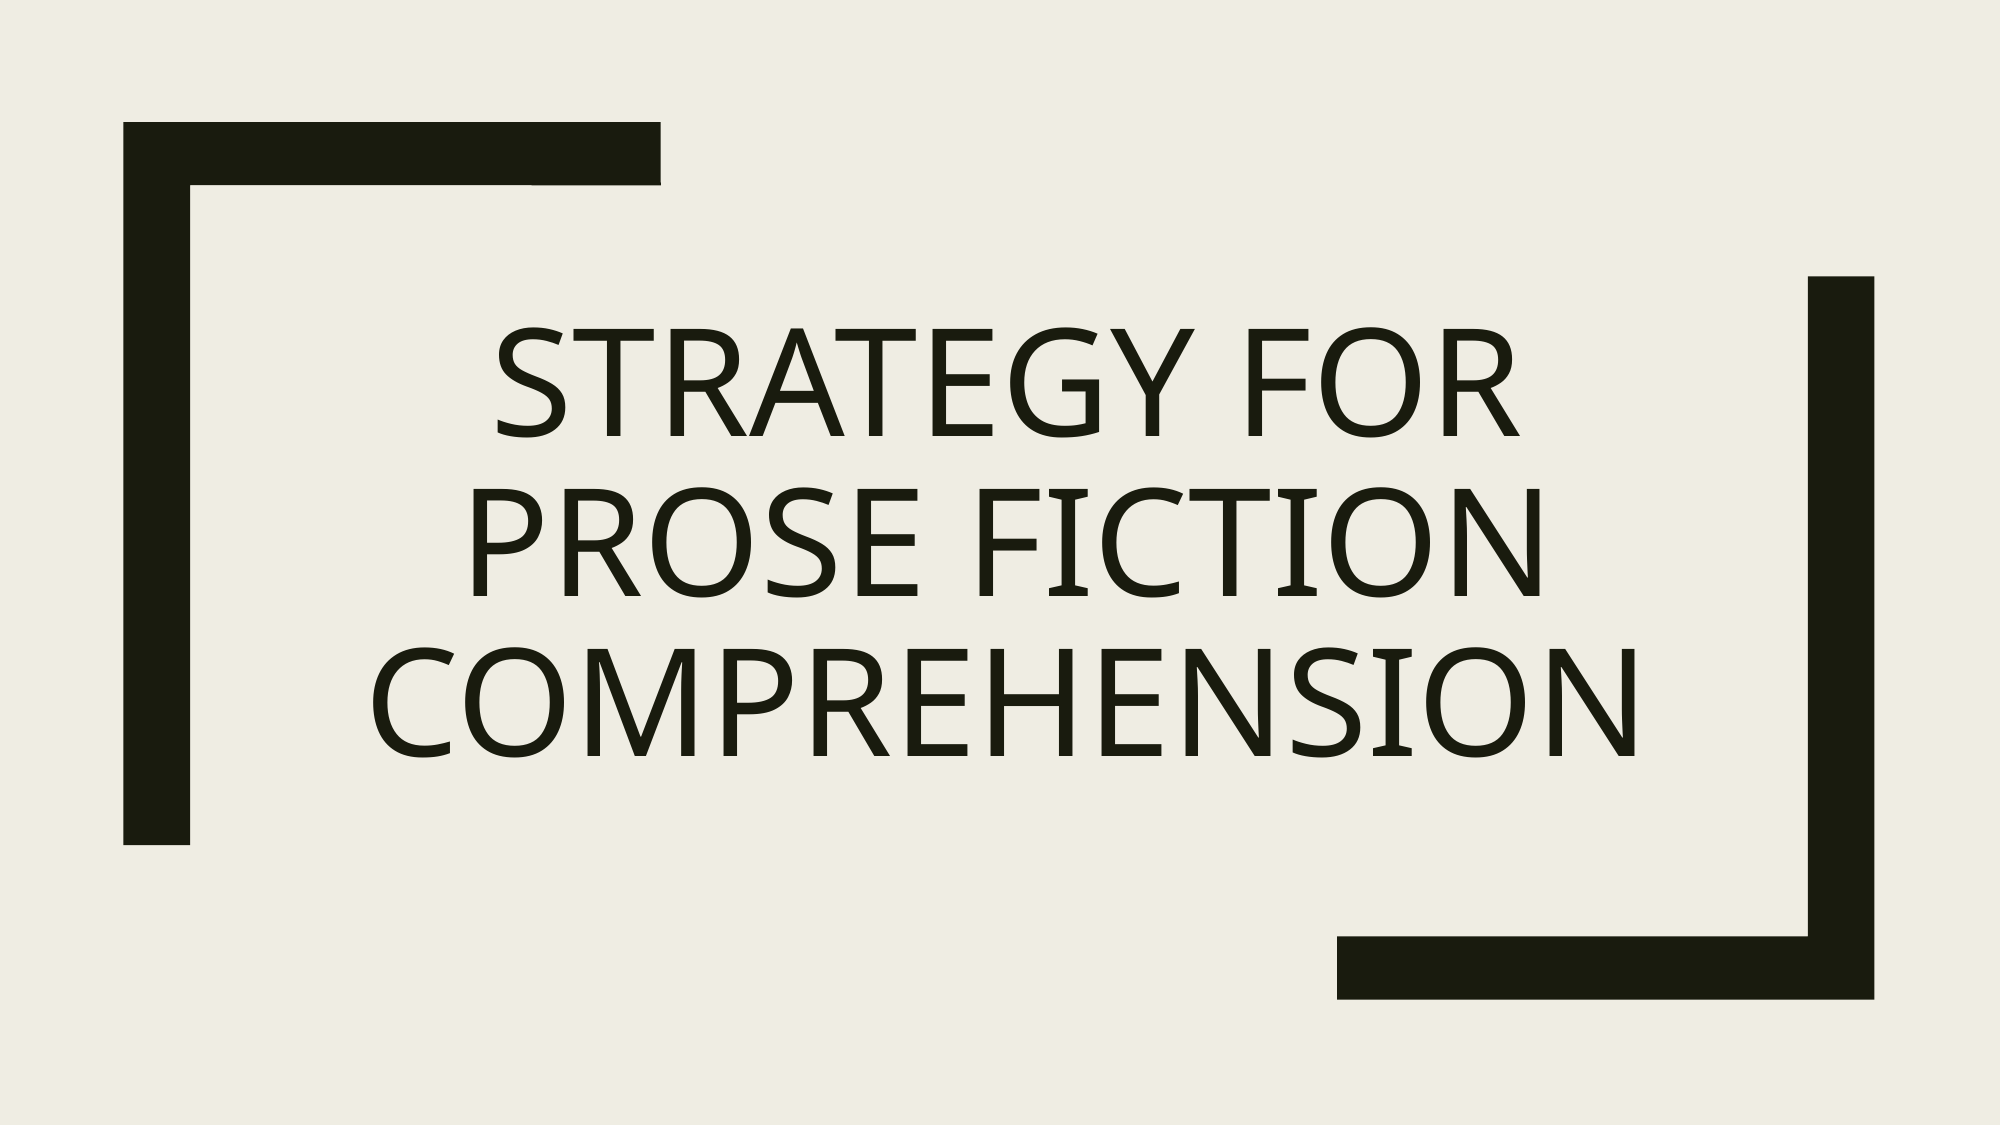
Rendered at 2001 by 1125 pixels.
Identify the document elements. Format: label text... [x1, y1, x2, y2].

title Strategy for Prose Fiction Comprehension [321, 288, 1693, 797]
